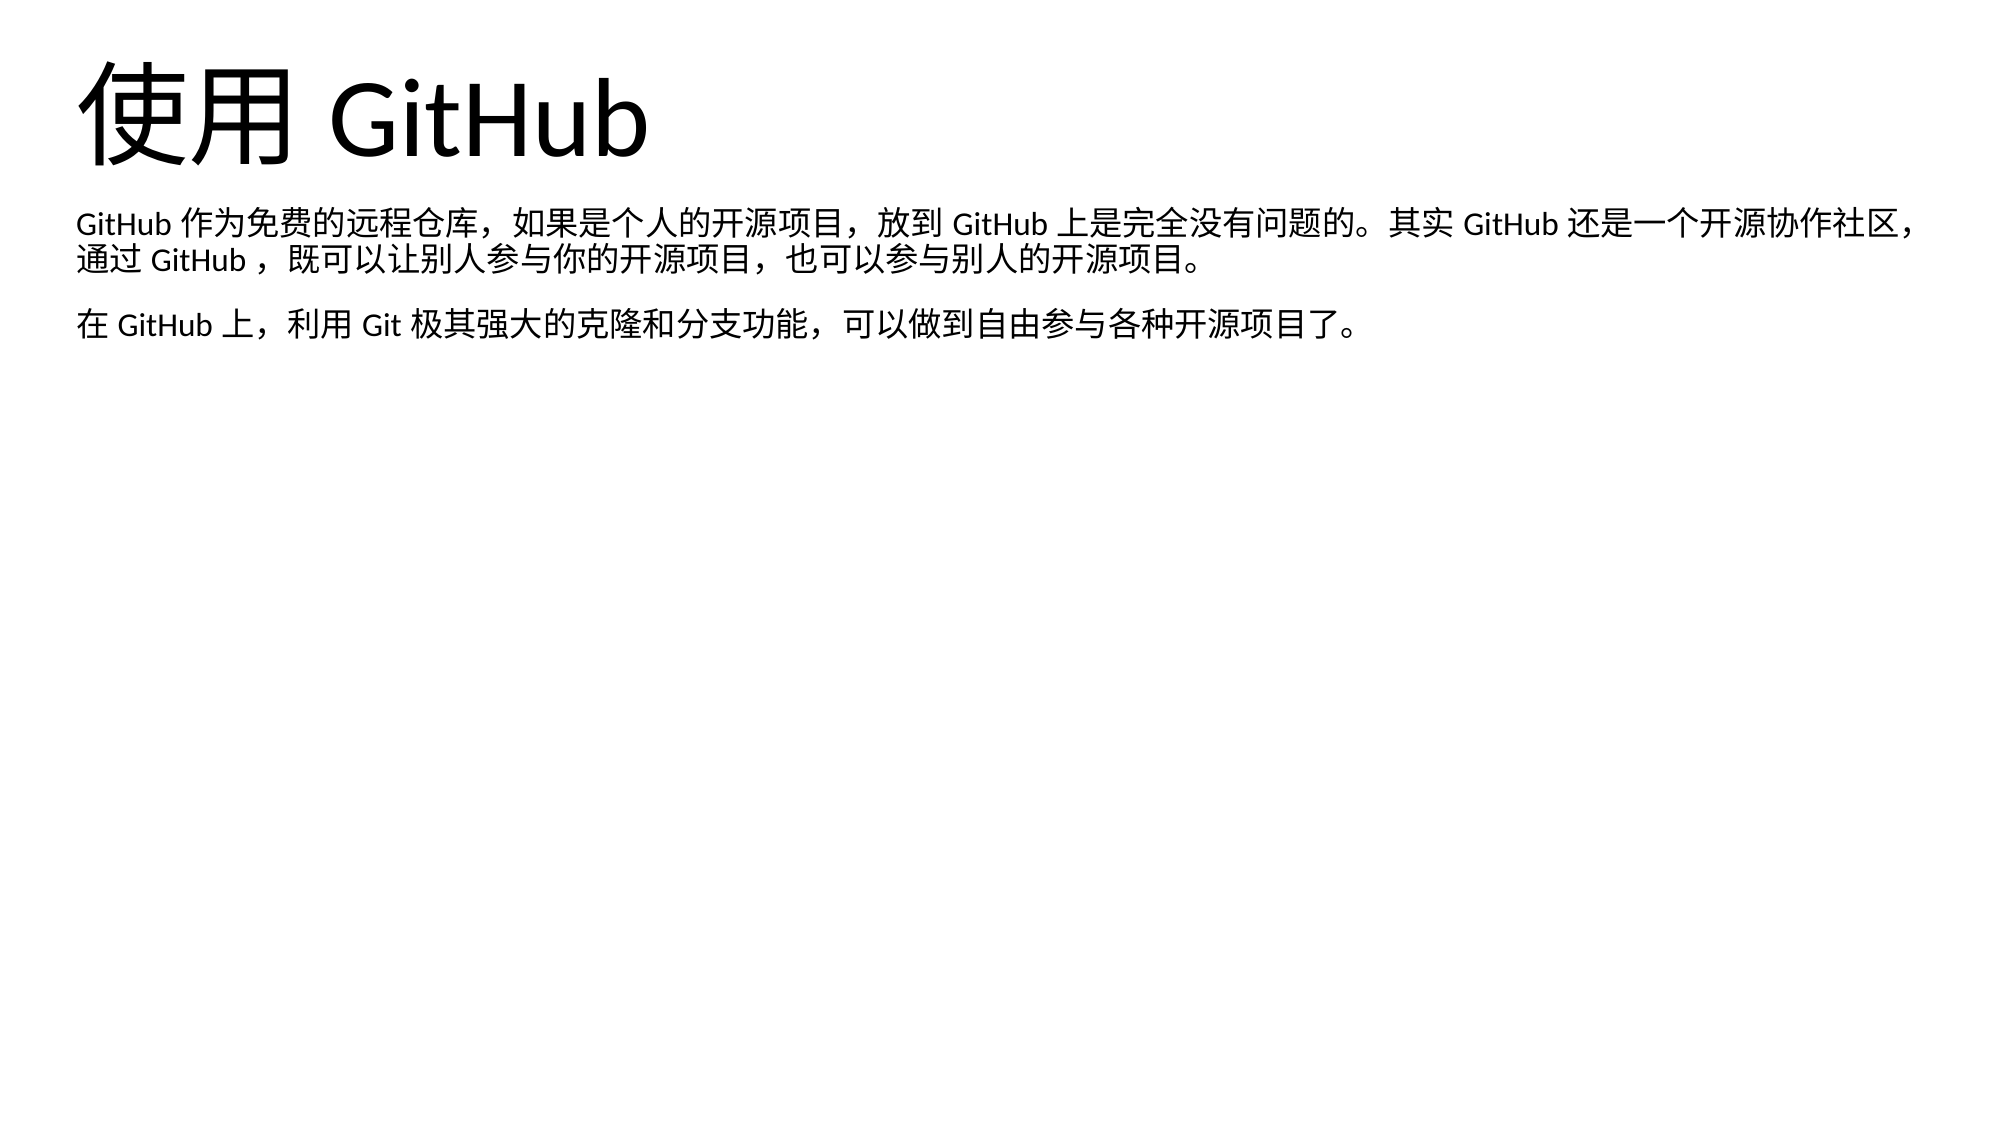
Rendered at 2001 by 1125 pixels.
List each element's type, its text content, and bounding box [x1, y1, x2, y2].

subtitle GitHub作为免费的远程仓库，如果是个人的开源项目，放到GitHub上是完全没有问题的。其实GitHub还是一个开源协作社区，通过GitHub，既可以让别人参与你的开源项目，也可以参与别人的开源项目。 [61, 198, 1921, 299]
title 使用GitHub [61, 50, 1307, 189]
text_box 在GitHub上，利用Git极其强大的克隆和分支功能，可以做到自由参与各种开源项目了。 [61, 299, 1921, 349]
